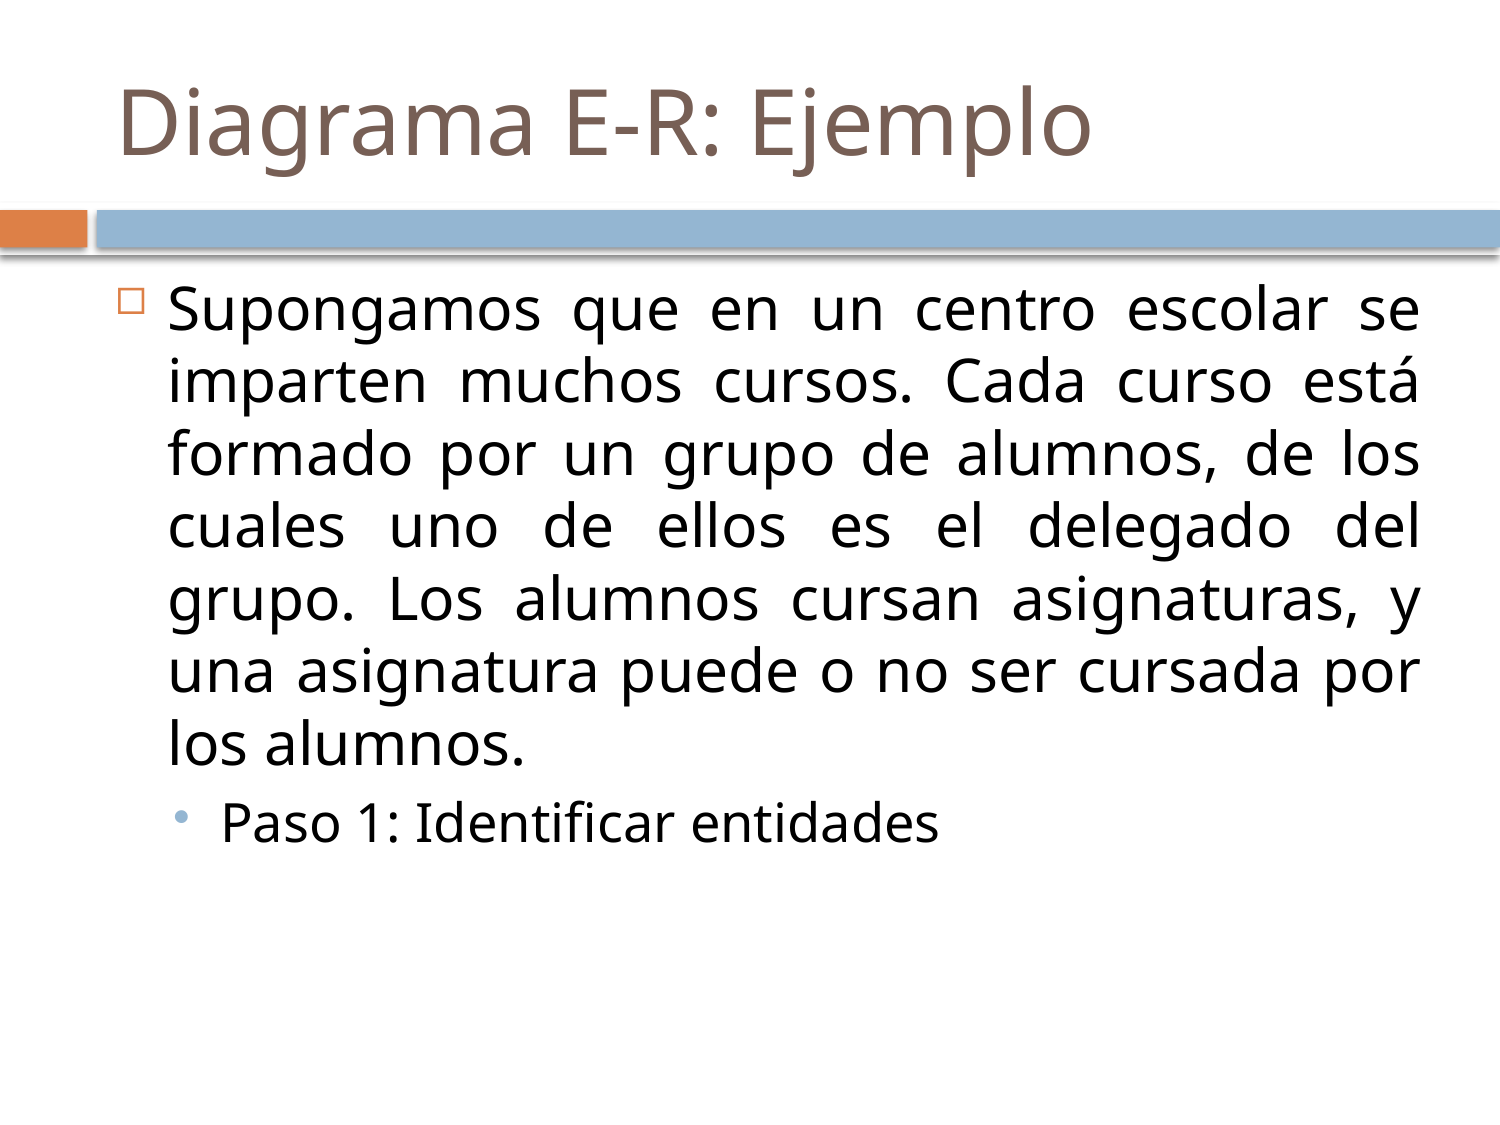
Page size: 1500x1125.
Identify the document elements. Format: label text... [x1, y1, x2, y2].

title Diagrama E-R: Ejemplo [100, 37, 1438, 200]
list Supongamos que en un centro escolar se imparten muchos cursos. Cada curso está formado por un grupo de alumnos, de los cuales uno de ellos es el delegado del grupo. Los alumnos cursan asignaturas, y una asignatura puede o no ser cursada por los alumnos. Paso 1: Identificar entidades [100, 262, 1438, 1071]
